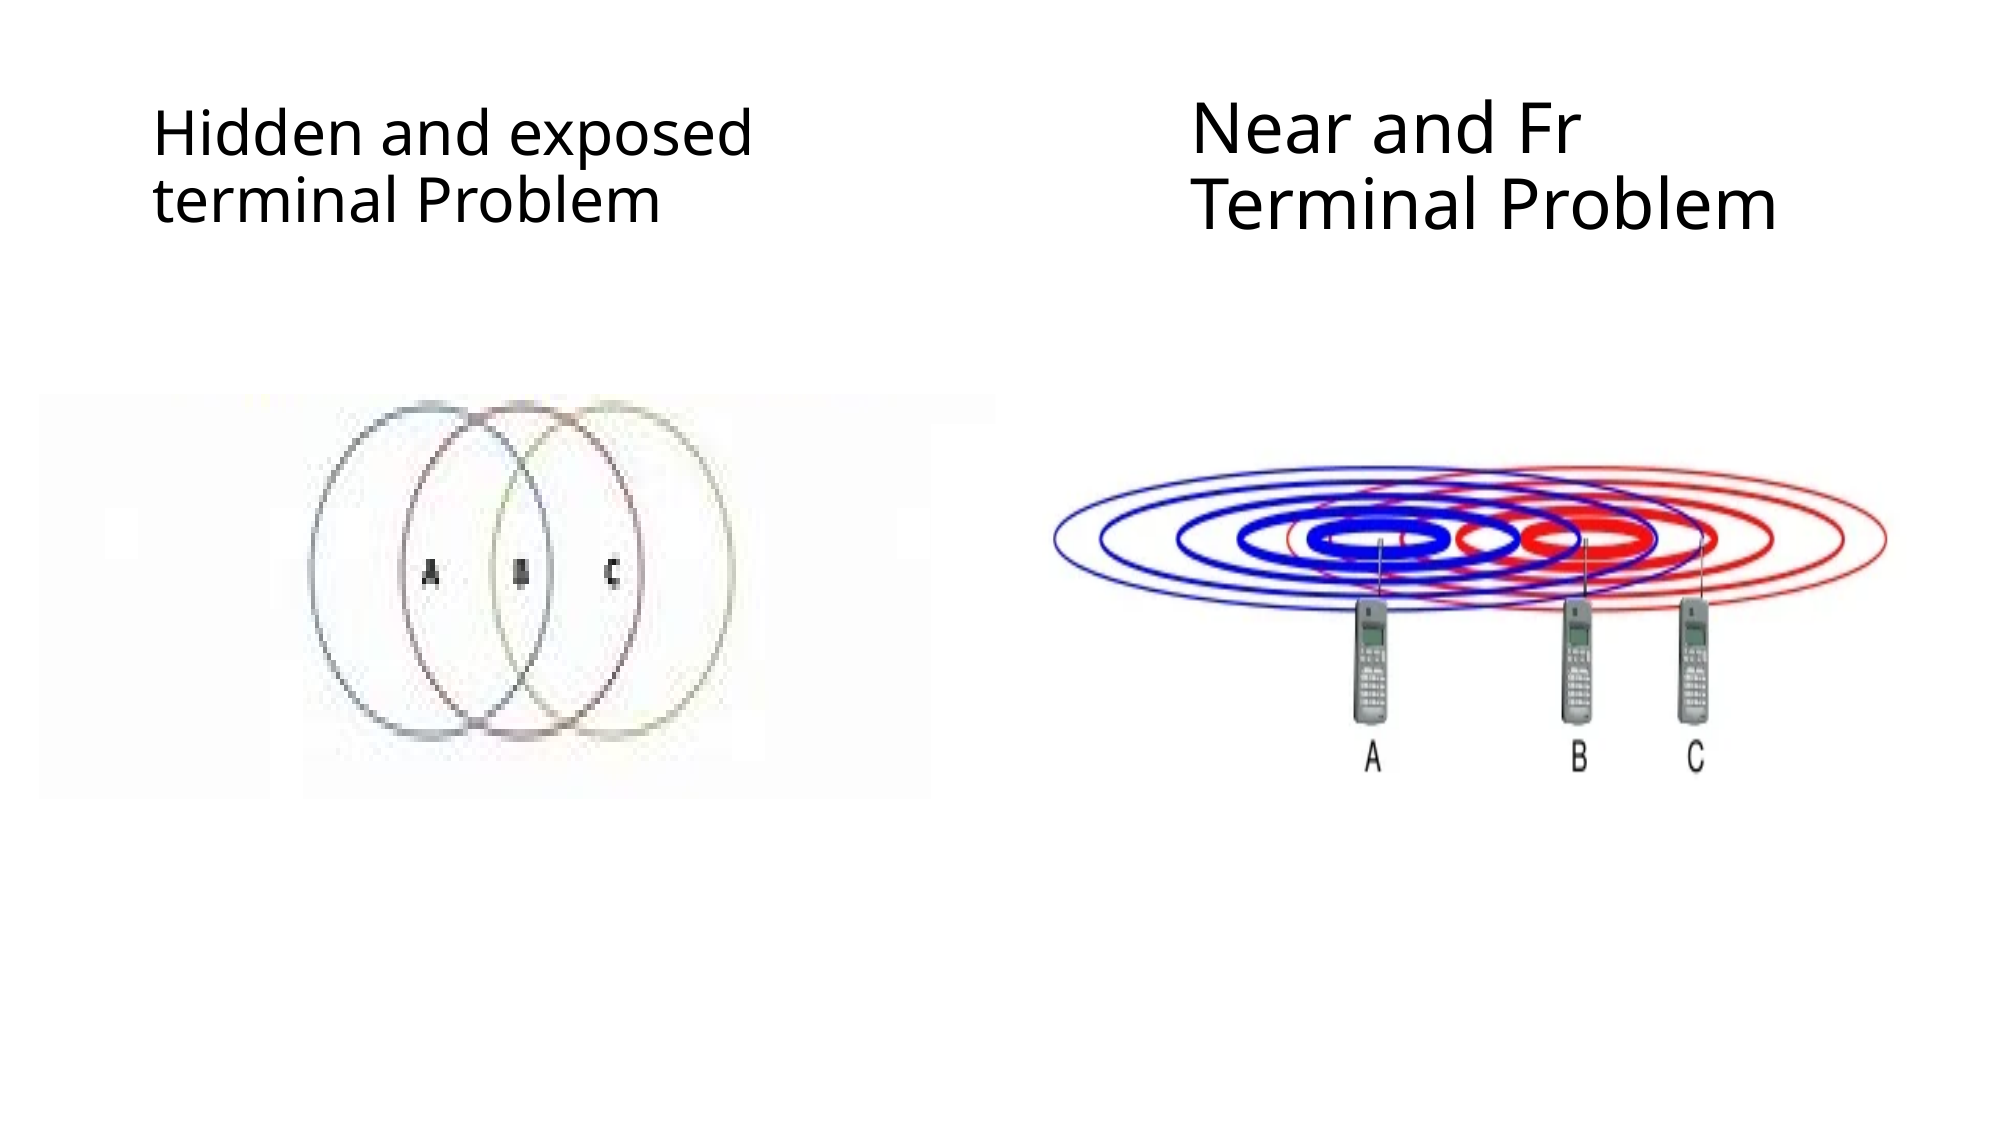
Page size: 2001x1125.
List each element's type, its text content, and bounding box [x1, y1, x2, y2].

text_box Near and Fr Terminal Problem [1175, 59, 1816, 278]
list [39, 394, 996, 799]
title Hidden and exposed terminal Problem [137, 59, 778, 278]
picture [930, 424, 1928, 829]
